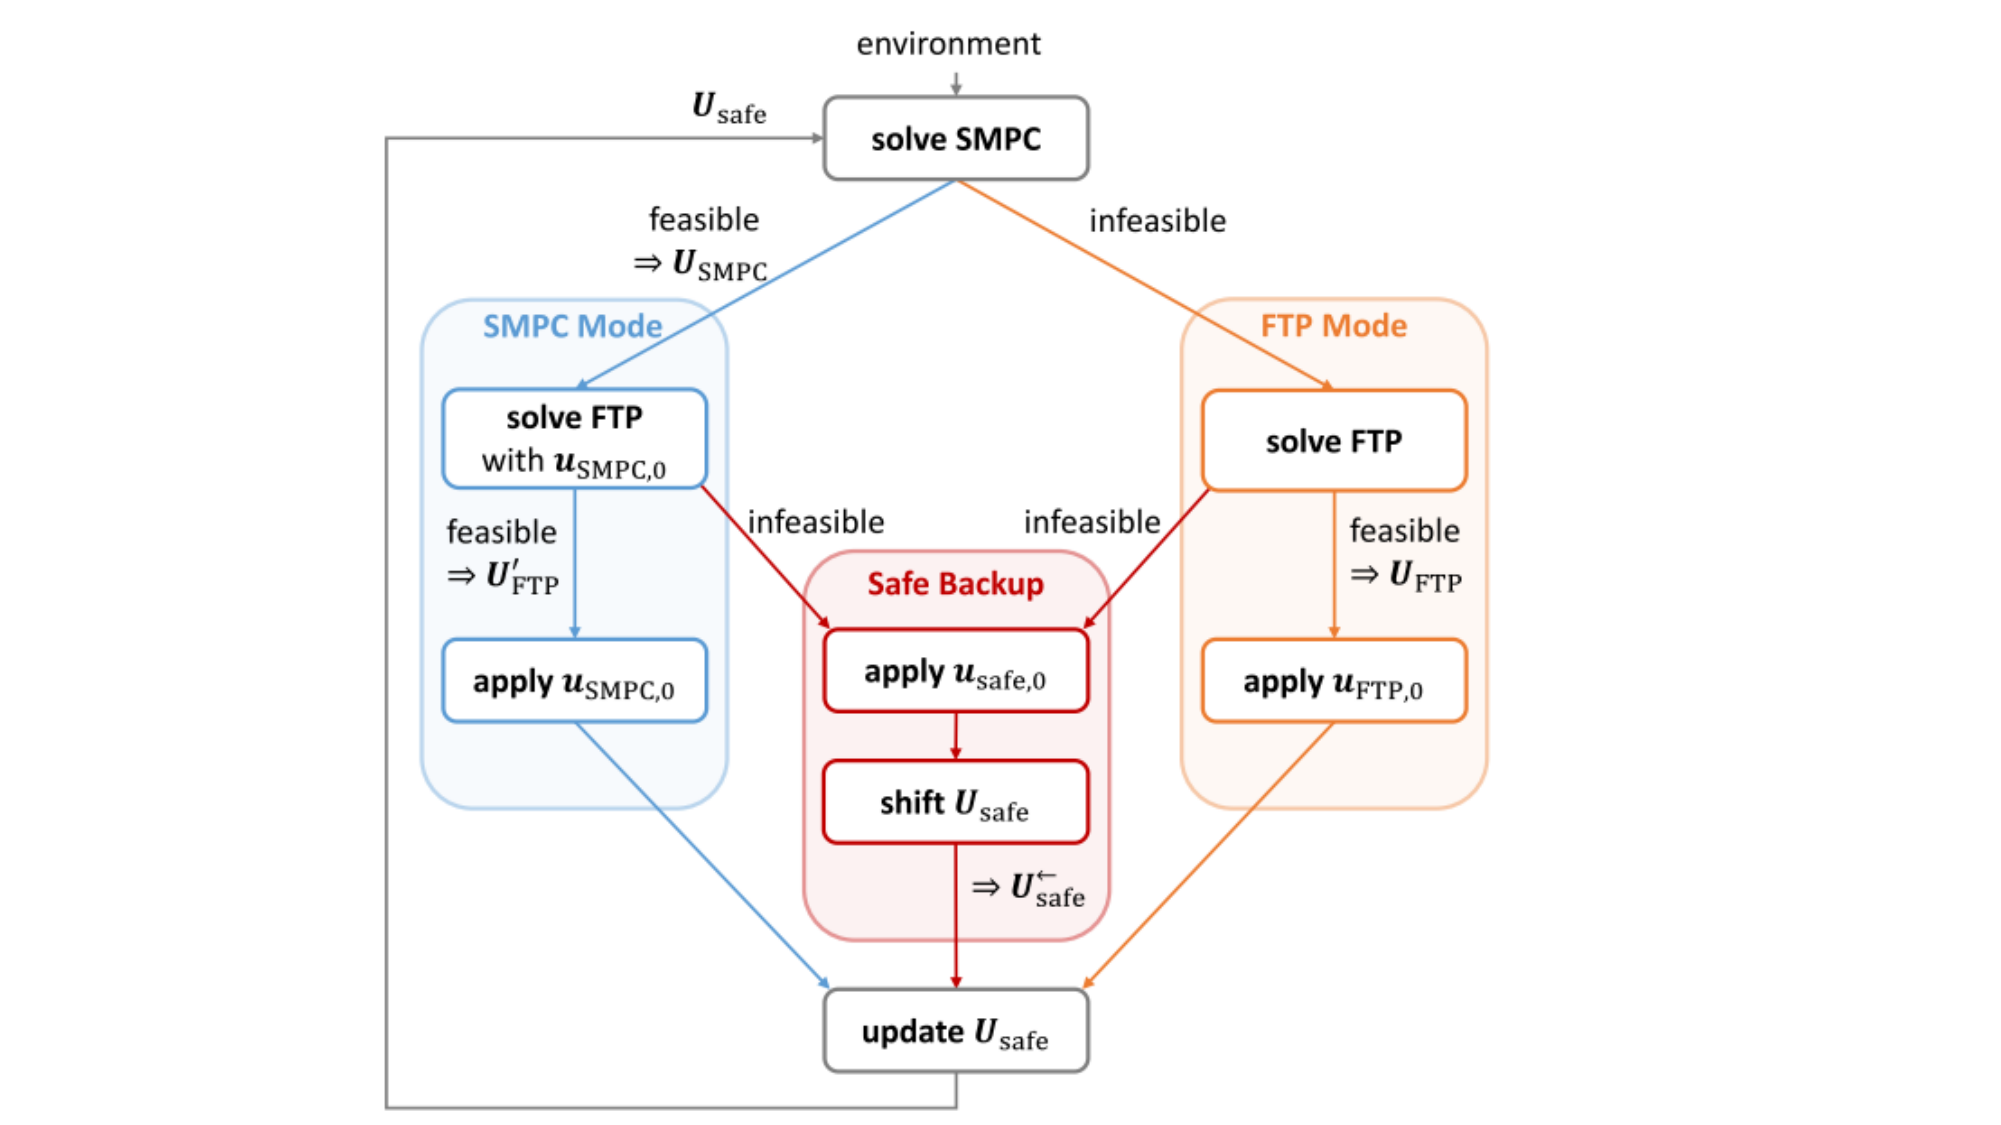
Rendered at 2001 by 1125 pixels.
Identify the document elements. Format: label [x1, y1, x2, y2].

picture [378, 10, 1498, 1125]
